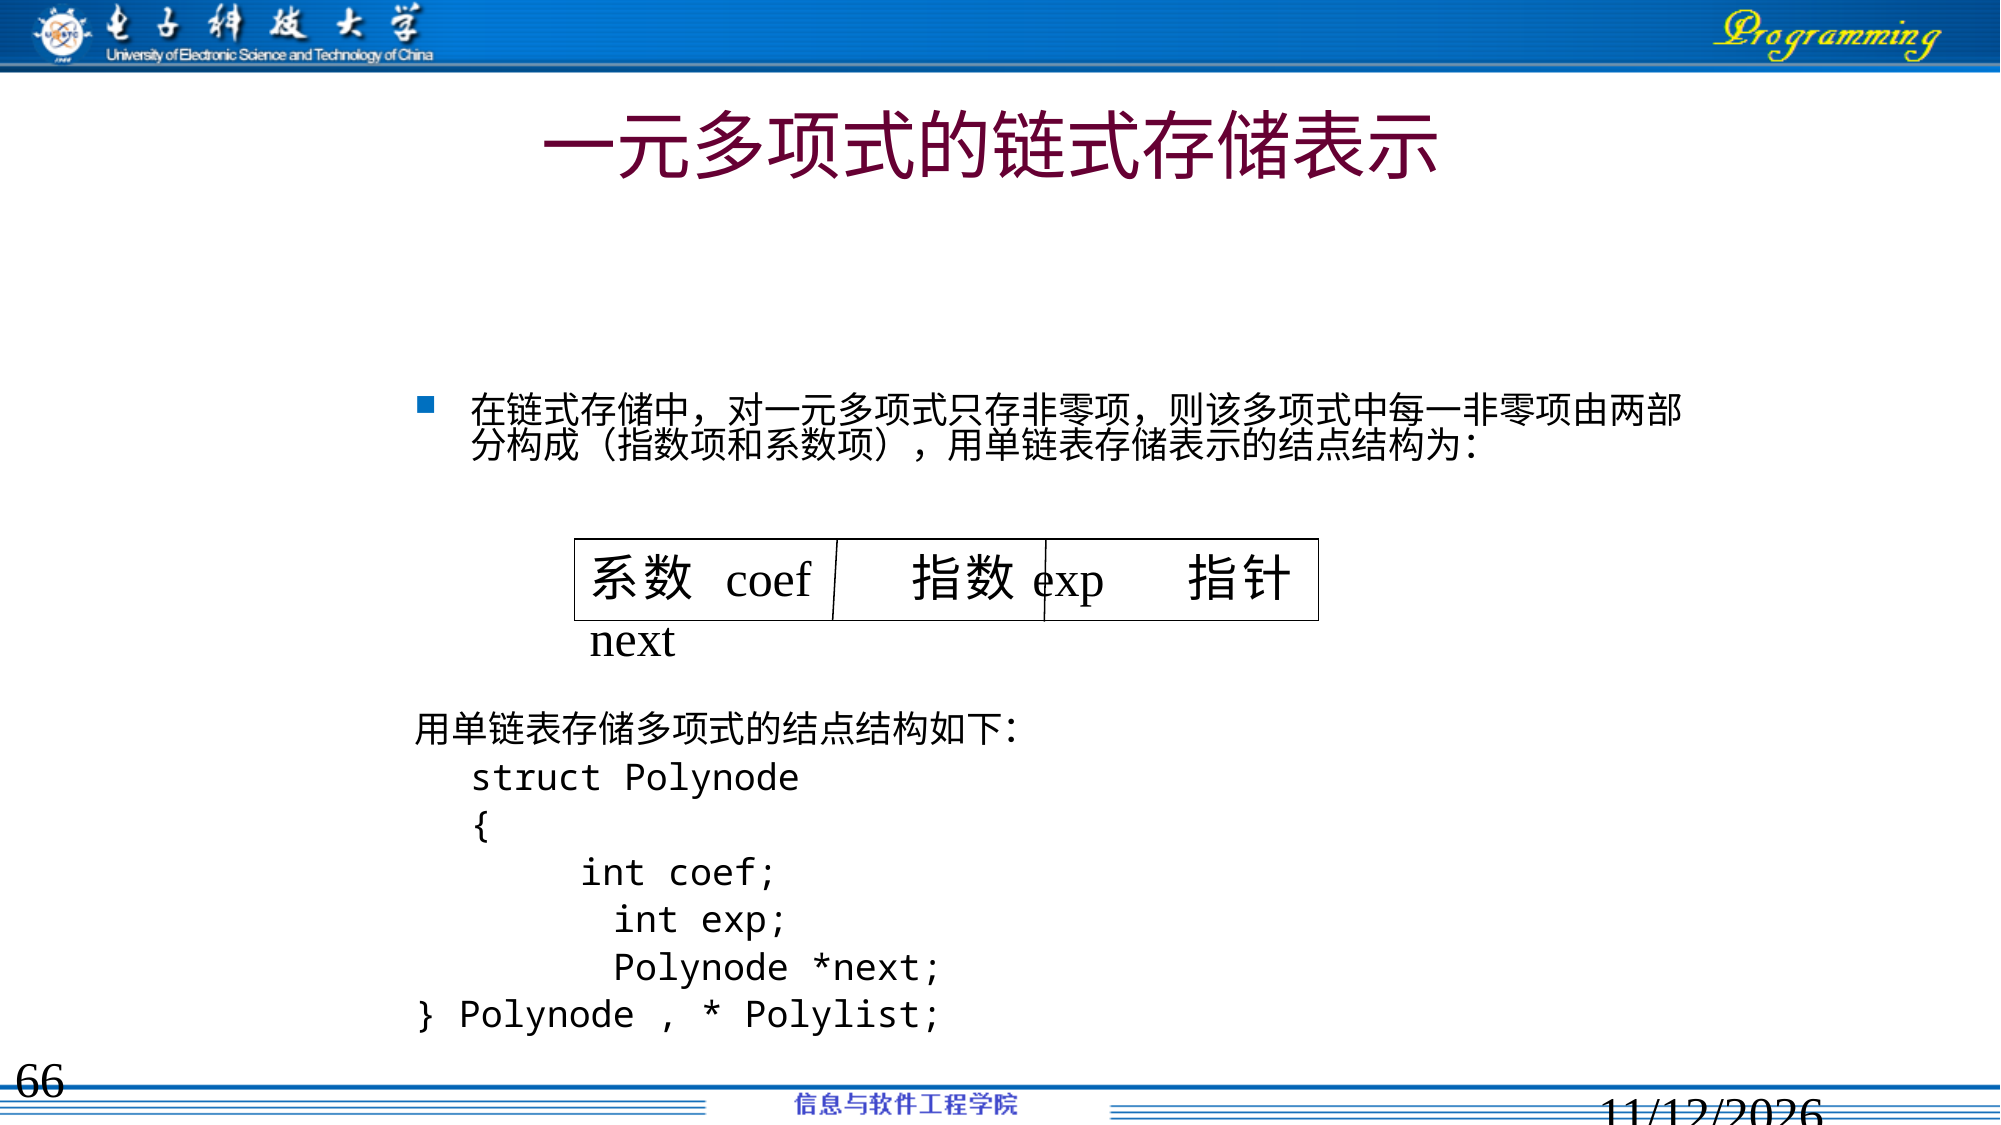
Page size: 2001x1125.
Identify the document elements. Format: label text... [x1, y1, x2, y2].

slide_number 66 [0, 1040, 129, 1121]
picture [0, 0, 2000, 1125]
list 在链式存储中，对一元多项式只存非零项，则该多项式中每一非零项由两部分构成（指数项和系数项），用单链表存储表示的结点结构为： 用单链表存储多项式的结点结构如下： struct Polynode { int coef; int exp; Polynode *next; } Polynode , * Polylist; [399, 387, 1713, 1083]
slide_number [1583, 1074, 2000, 1125]
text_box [574, 538, 1319, 622]
title 一元多项式的链式存储表示 [150, 87, 1850, 200]
